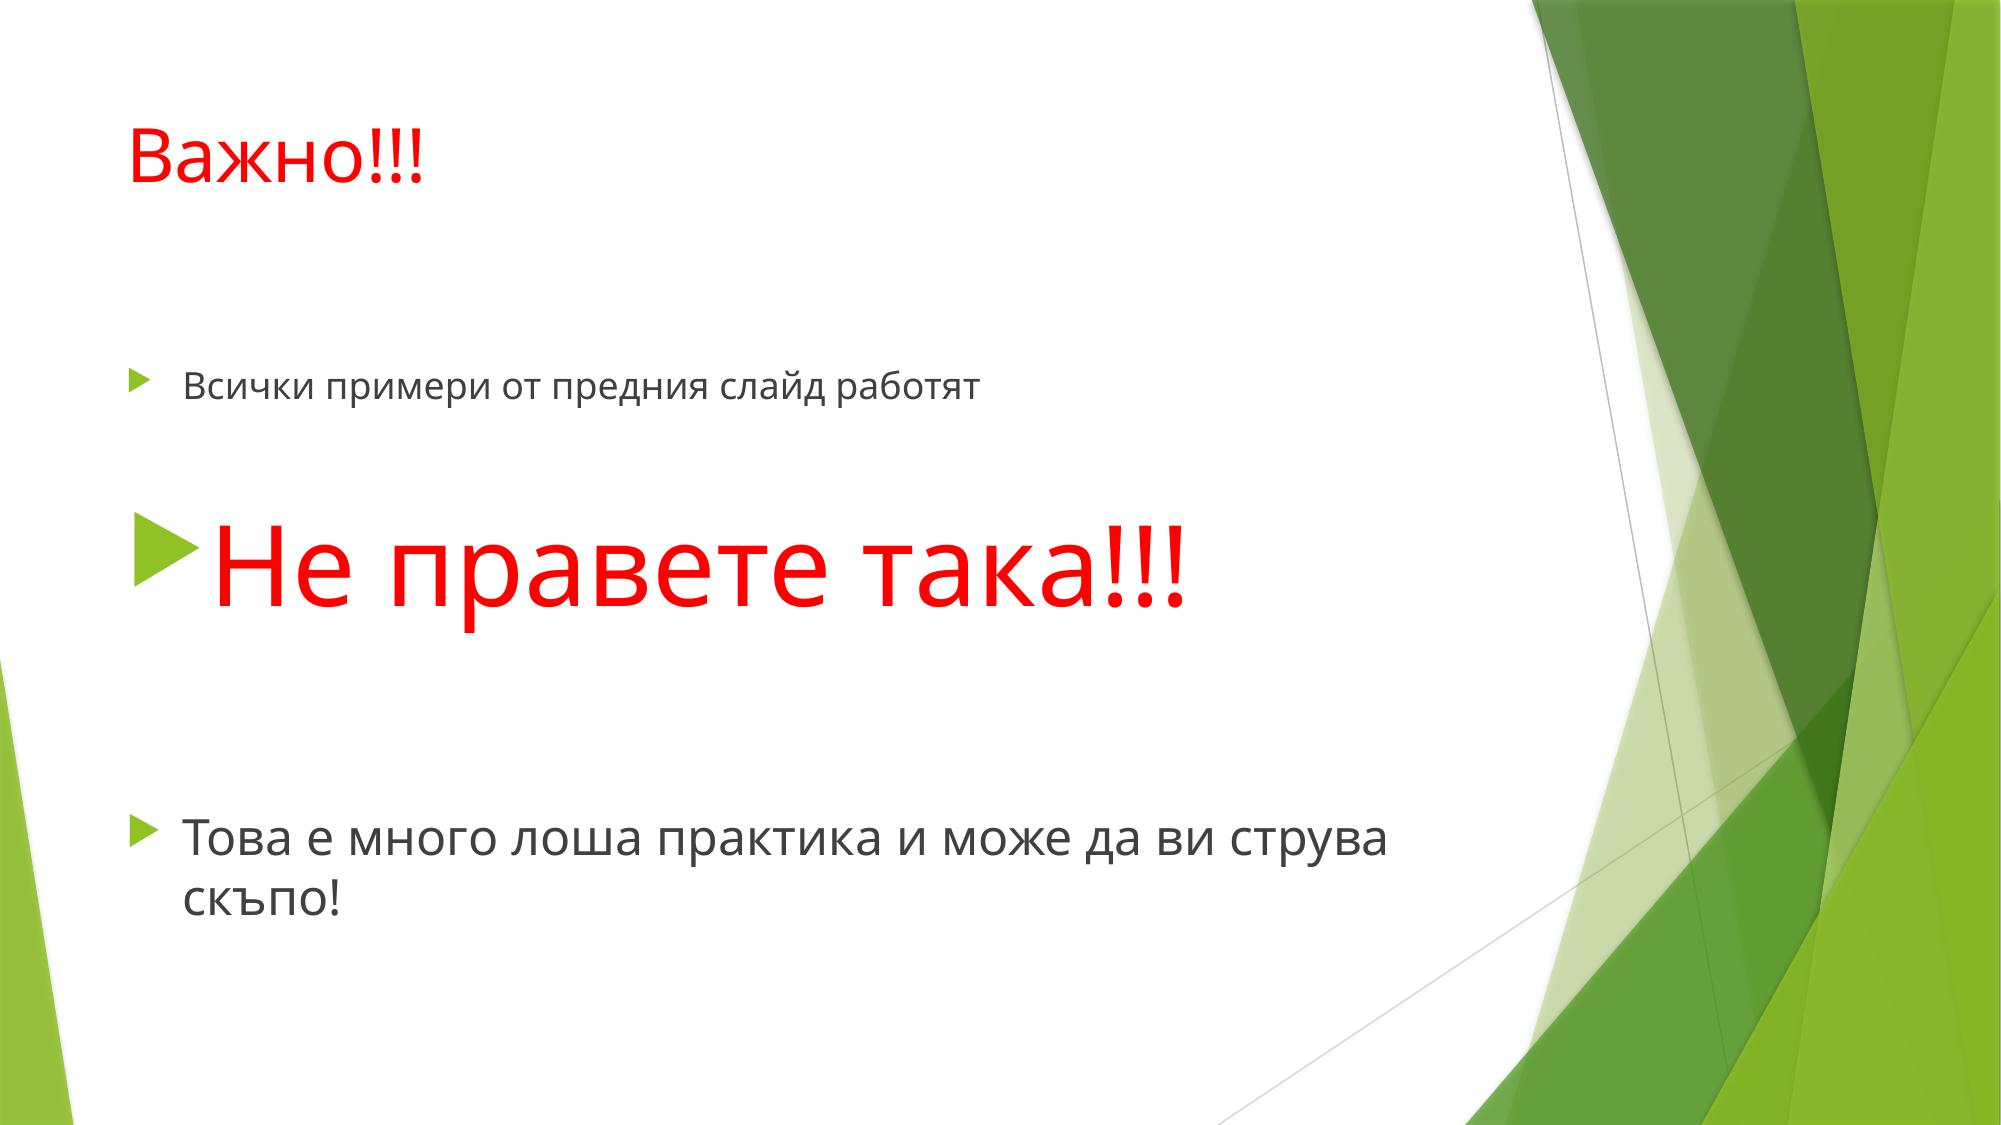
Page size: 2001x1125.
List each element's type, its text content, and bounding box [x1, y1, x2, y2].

title Важно!!! [111, 99, 1522, 317]
list Всички примери от предния слайд работят Не правете така!!! Това е много лоша практика и може да ви струва скъпо! [111, 354, 1522, 992]
